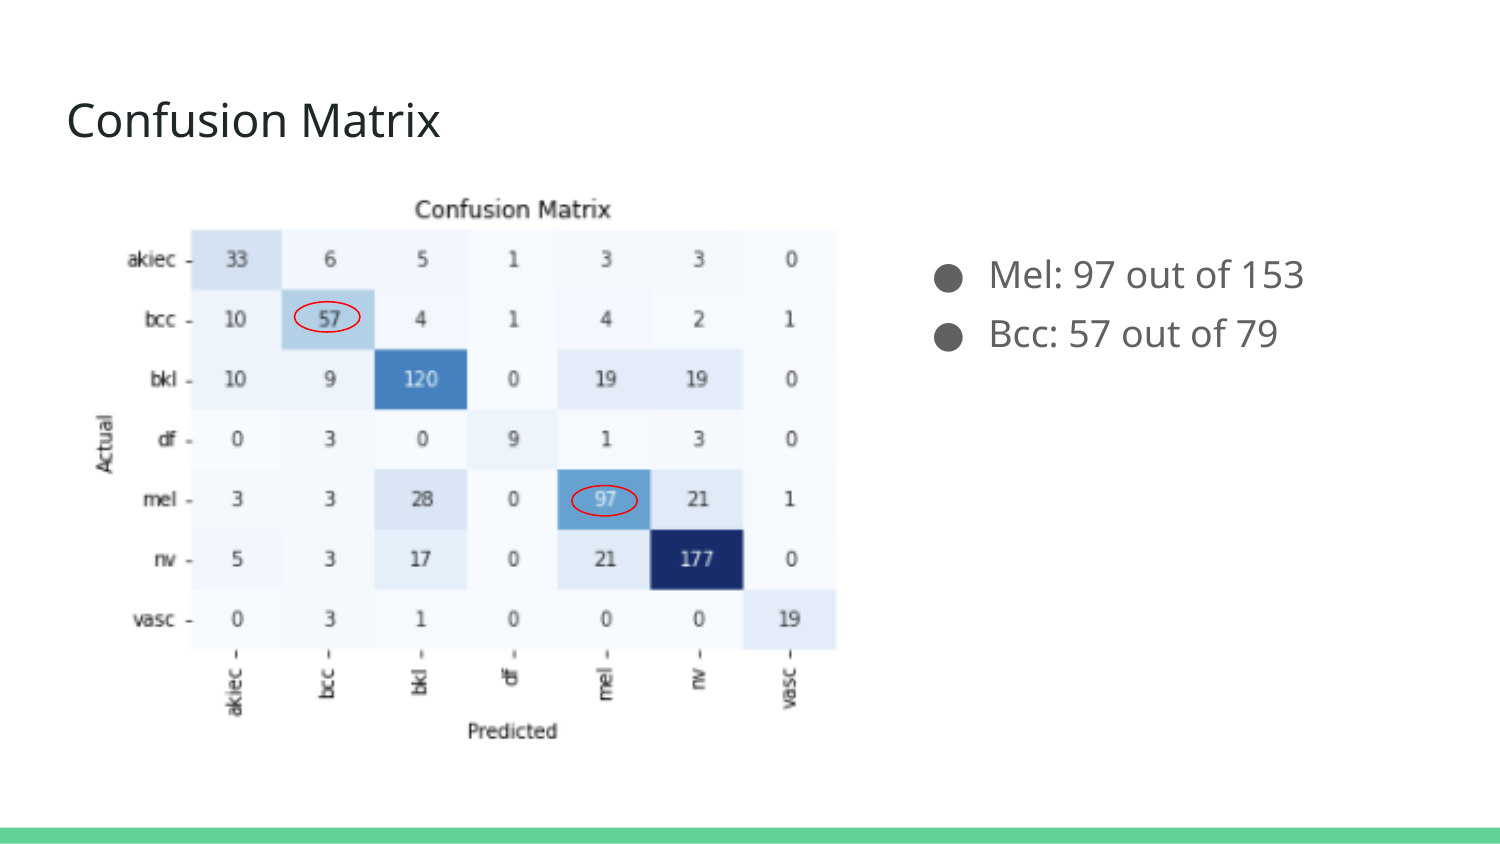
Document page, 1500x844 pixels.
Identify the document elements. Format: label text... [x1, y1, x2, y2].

picture [50, 188, 924, 750]
list Mel: 97 out of 153 Bcc: 57 out of 79 [928, 225, 1477, 750]
title Confusion Matrix [51, 72, 1449, 167]
